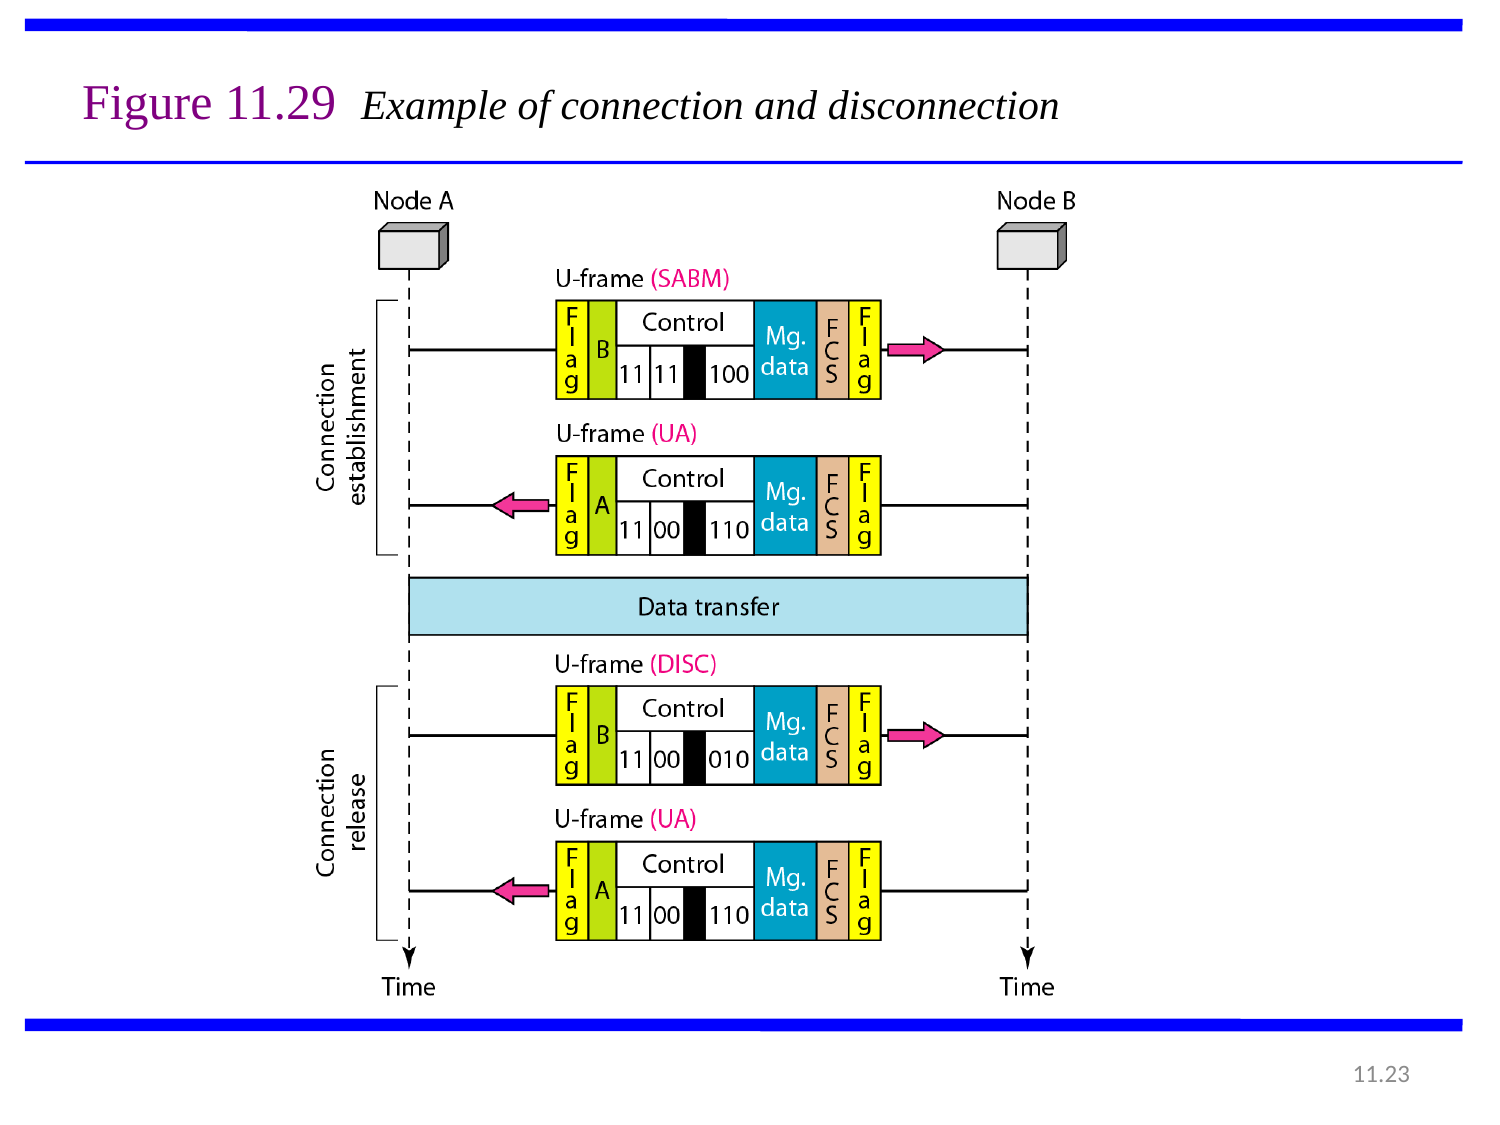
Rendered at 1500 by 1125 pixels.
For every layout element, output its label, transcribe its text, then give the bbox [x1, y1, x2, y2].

slide_number 11.23 [1074, 1042, 1425, 1103]
picture [312, 187, 1077, 1003]
text_box Figure 11.29 Example of connection and disconnection [67, 62, 1076, 138]
